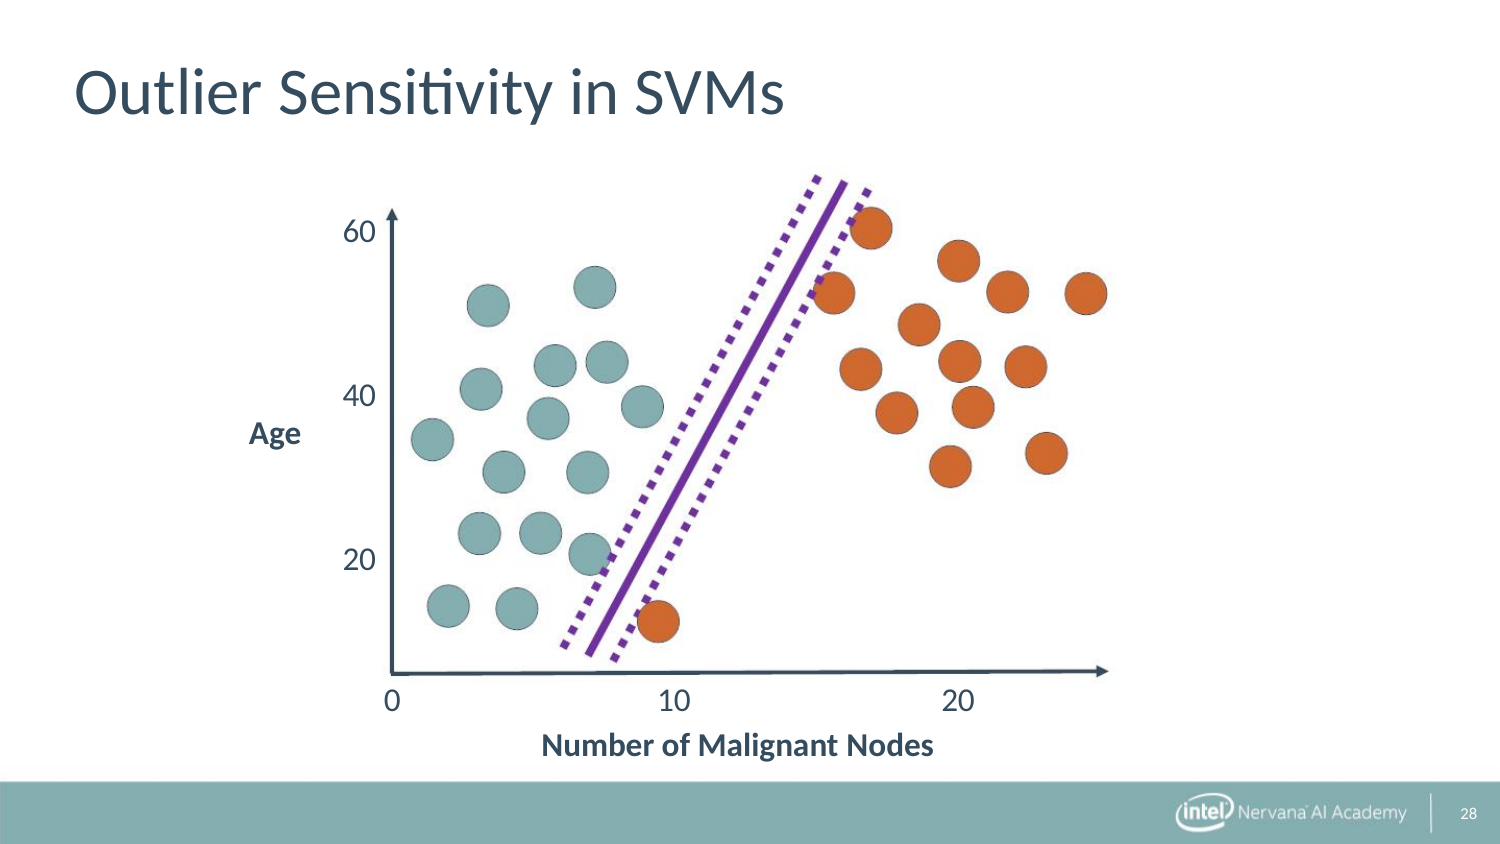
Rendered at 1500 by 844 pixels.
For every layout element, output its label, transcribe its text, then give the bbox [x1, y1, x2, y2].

text_box Number of Malignant Nodes [541, 722, 993, 763]
text_box 60 [342, 208, 427, 250]
text_box Outlier Sensitivity in SVMs [74, 45, 894, 128]
text_box 10 [657, 677, 741, 718]
text_box 40 [342, 372, 427, 414]
text_box 20 [342, 536, 427, 578]
text_box 0 [383, 677, 451, 718]
text_box [0, 0, 1500, 844]
text_box Age [248, 410, 352, 451]
text_box 20 [941, 677, 1025, 718]
text_box 28 [1460, 801, 1500, 823]
